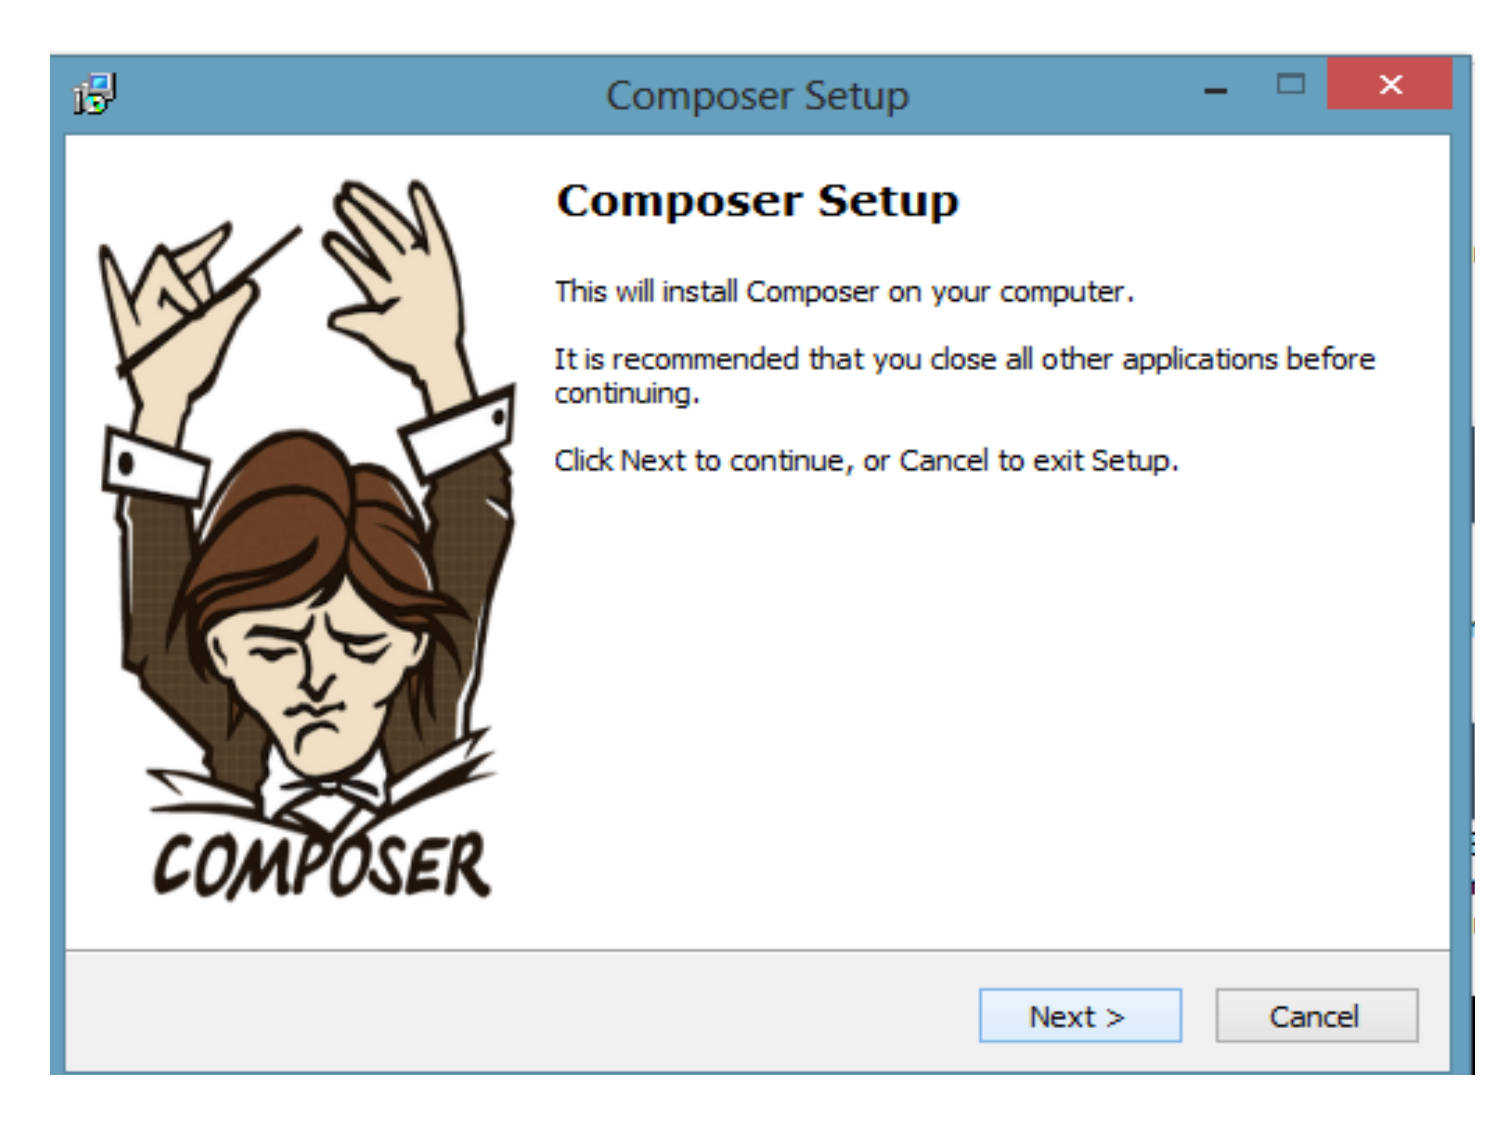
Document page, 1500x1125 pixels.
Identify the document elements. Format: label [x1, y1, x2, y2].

picture [49, 49, 1476, 1076]
